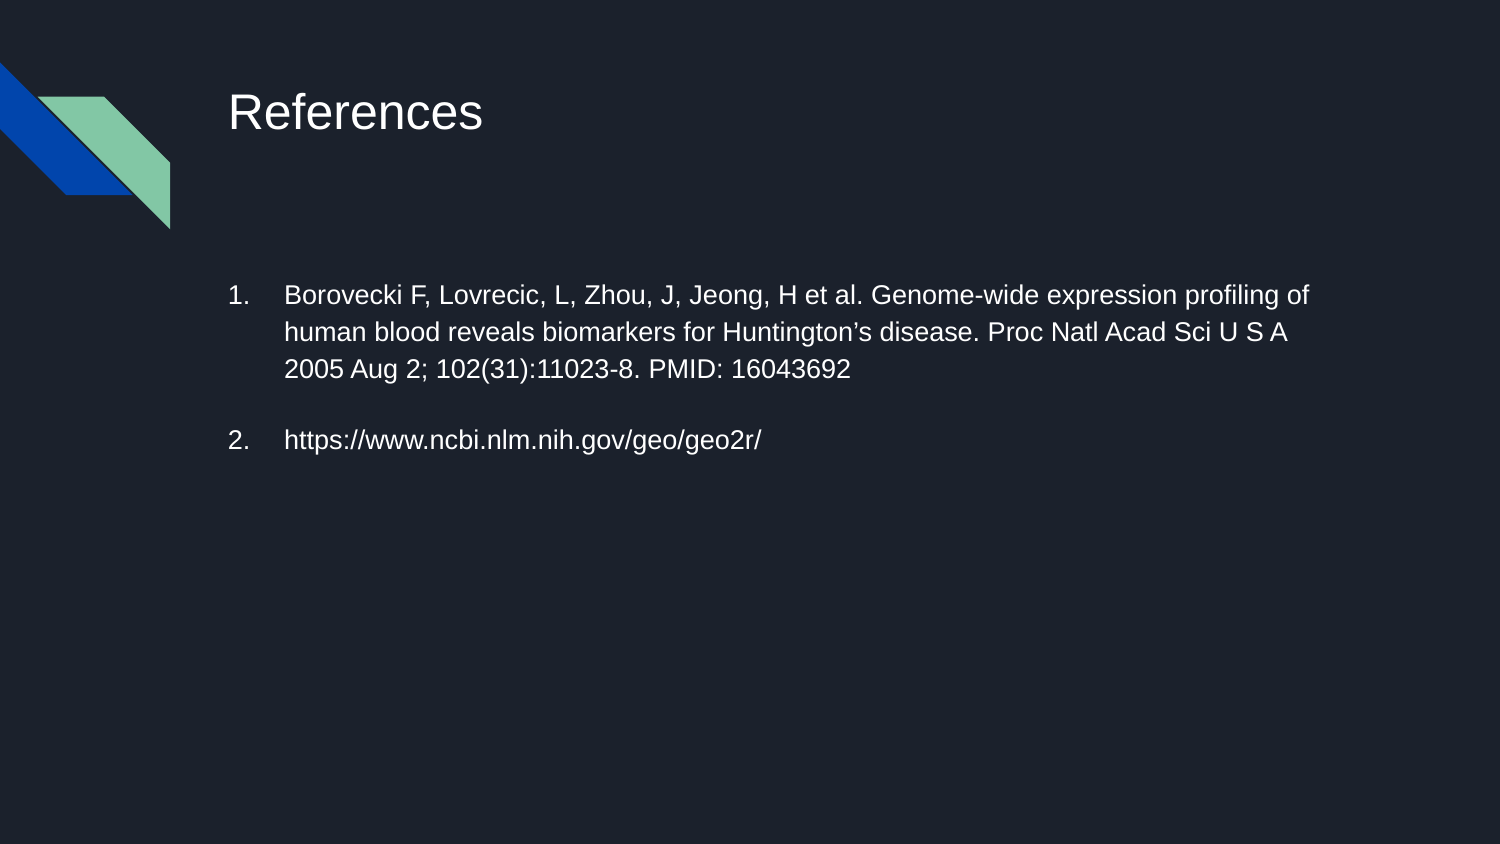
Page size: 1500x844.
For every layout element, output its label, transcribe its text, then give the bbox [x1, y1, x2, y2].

list Borovecki F, Lovrecic, L, Zhou, J, Jeong, H et al. Genome-wide expression profiling of human blood reveals biomarkers for Huntington’s disease. Proc Natl Acad Sci U S A 2005 Aug 2; 102(31):11023-8. PMID: 16043692 https://www.ncbi.nlm.nih.gov/geo/geo2r/ [212, 257, 1368, 735]
title References [212, 64, 1368, 215]
